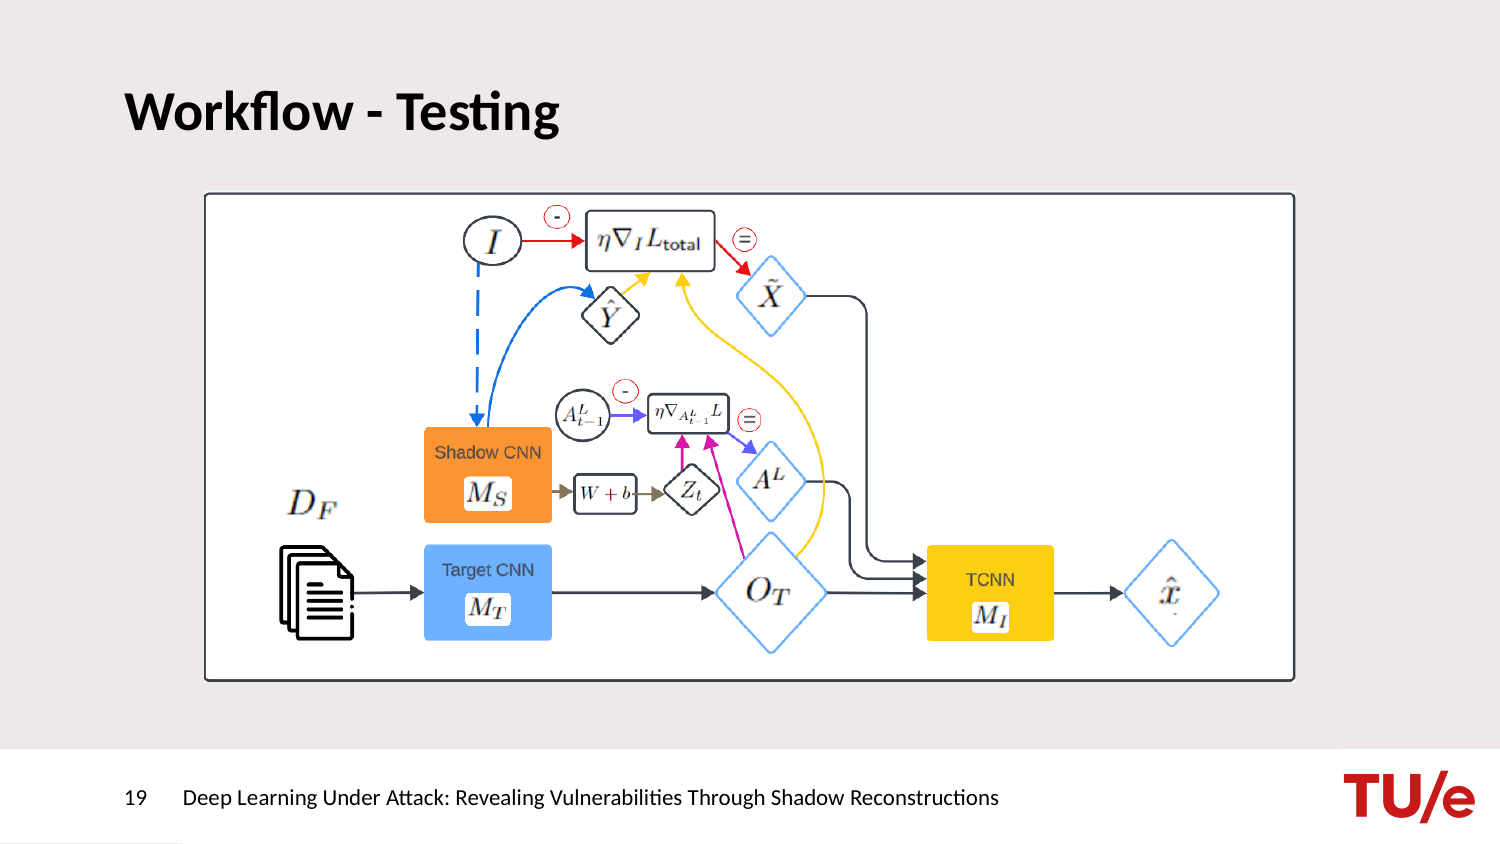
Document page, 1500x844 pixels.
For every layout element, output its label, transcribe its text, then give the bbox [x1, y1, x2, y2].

footer Deep Learning Under Attack: Revealing Vulnerabilities Through Shadow Reconstructions [183, 749, 1339, 844]
title Workflow - Testing [124, 85, 1364, 174]
picture [204, 190, 1296, 683]
slide_number 19 [0, 749, 183, 844]
picture [1339, 749, 1500, 844]
